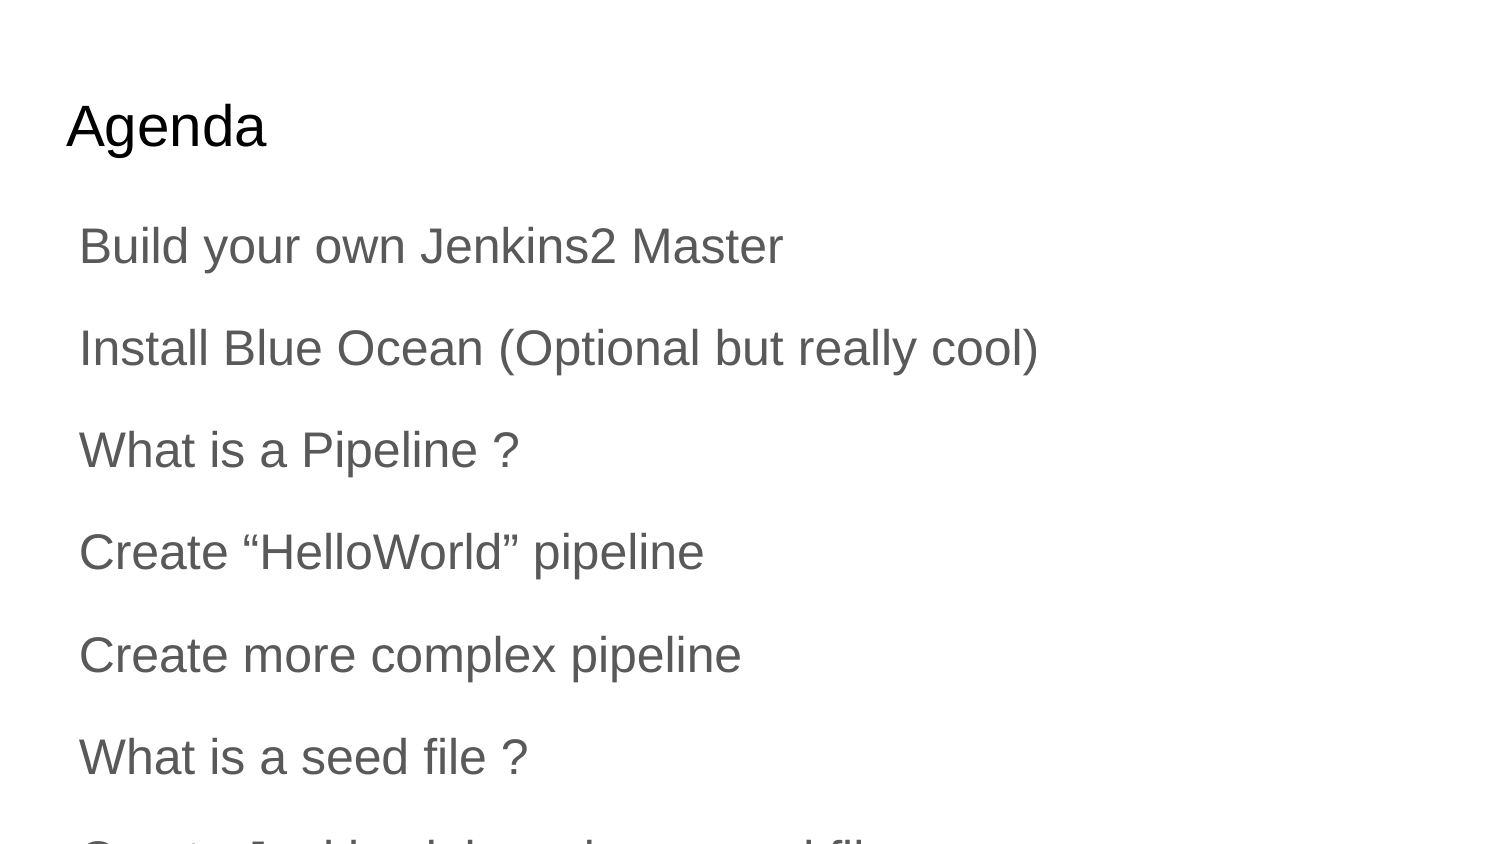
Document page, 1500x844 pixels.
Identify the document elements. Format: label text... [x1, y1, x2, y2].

list Build your own Jenkins2 Master Install Blue Ocean (Optional but really cool) What is a Pipeline ? Create “HelloWorld” pipeline Create more complex pipeline What is a seed file ? Create Jenkins jobs using a seed file [51, 189, 1449, 750]
title Agenda [51, 72, 1449, 167]
